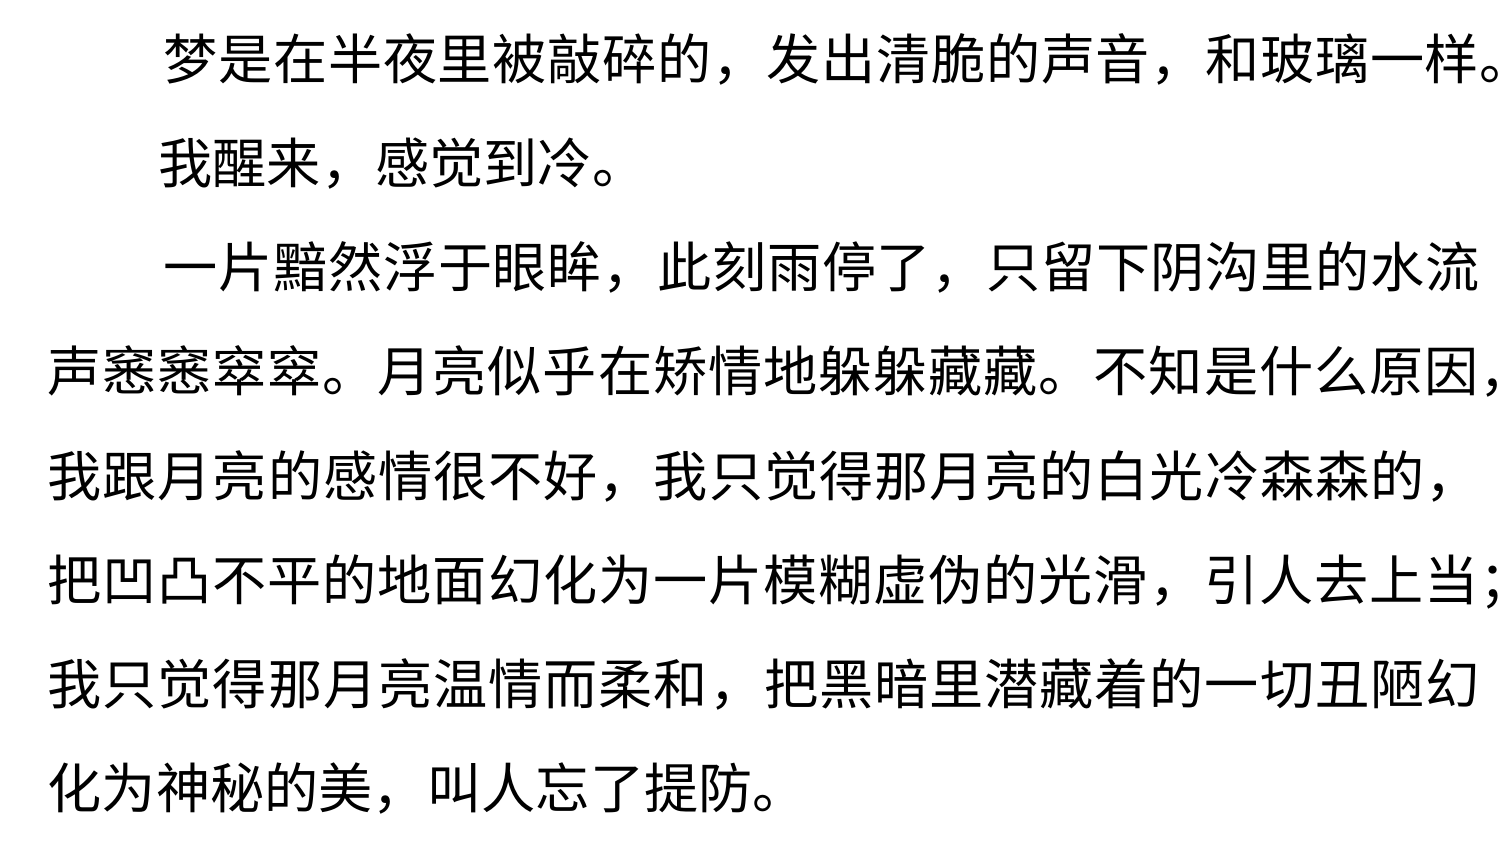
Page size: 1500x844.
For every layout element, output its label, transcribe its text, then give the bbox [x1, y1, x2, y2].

text_box 梦是在半夜里被敲碎的，发出清脆的声音，和玻璃一样。 我醒来，感觉到冷。 一片黯然浮于眼眸，此刻雨停了，只留下阴沟里的水流声窸窸窣窣。月亮似乎在矫情地躲躲藏藏。不知是什么原因，我跟月亮的感情很不好，我只觉得那月亮的白光冷森森的，把凹凸不平的地面幻化为一片模糊虚伪的光滑，引人去上当；我只觉得那月亮温情而柔和，把黑暗里潜藏着的一切丑陋幻化为神秘的美，叫人忘了提防。 [32, 0, 1495, 827]
